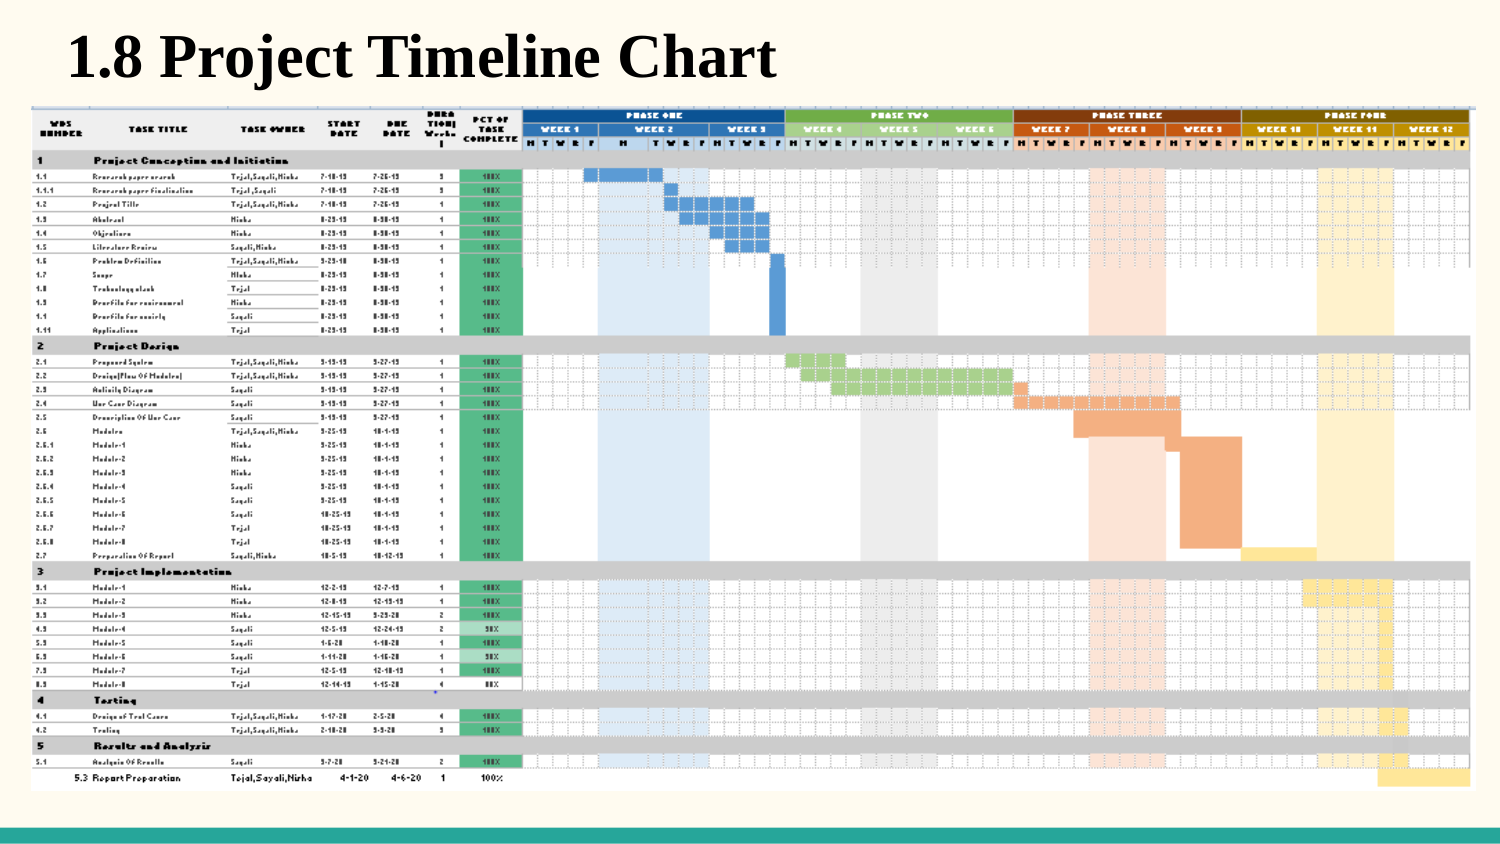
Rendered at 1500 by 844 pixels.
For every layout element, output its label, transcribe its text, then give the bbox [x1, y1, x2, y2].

picture [30, 106, 1476, 792]
title 1.8 Project Timeline Chart [51, 0, 1449, 105]
